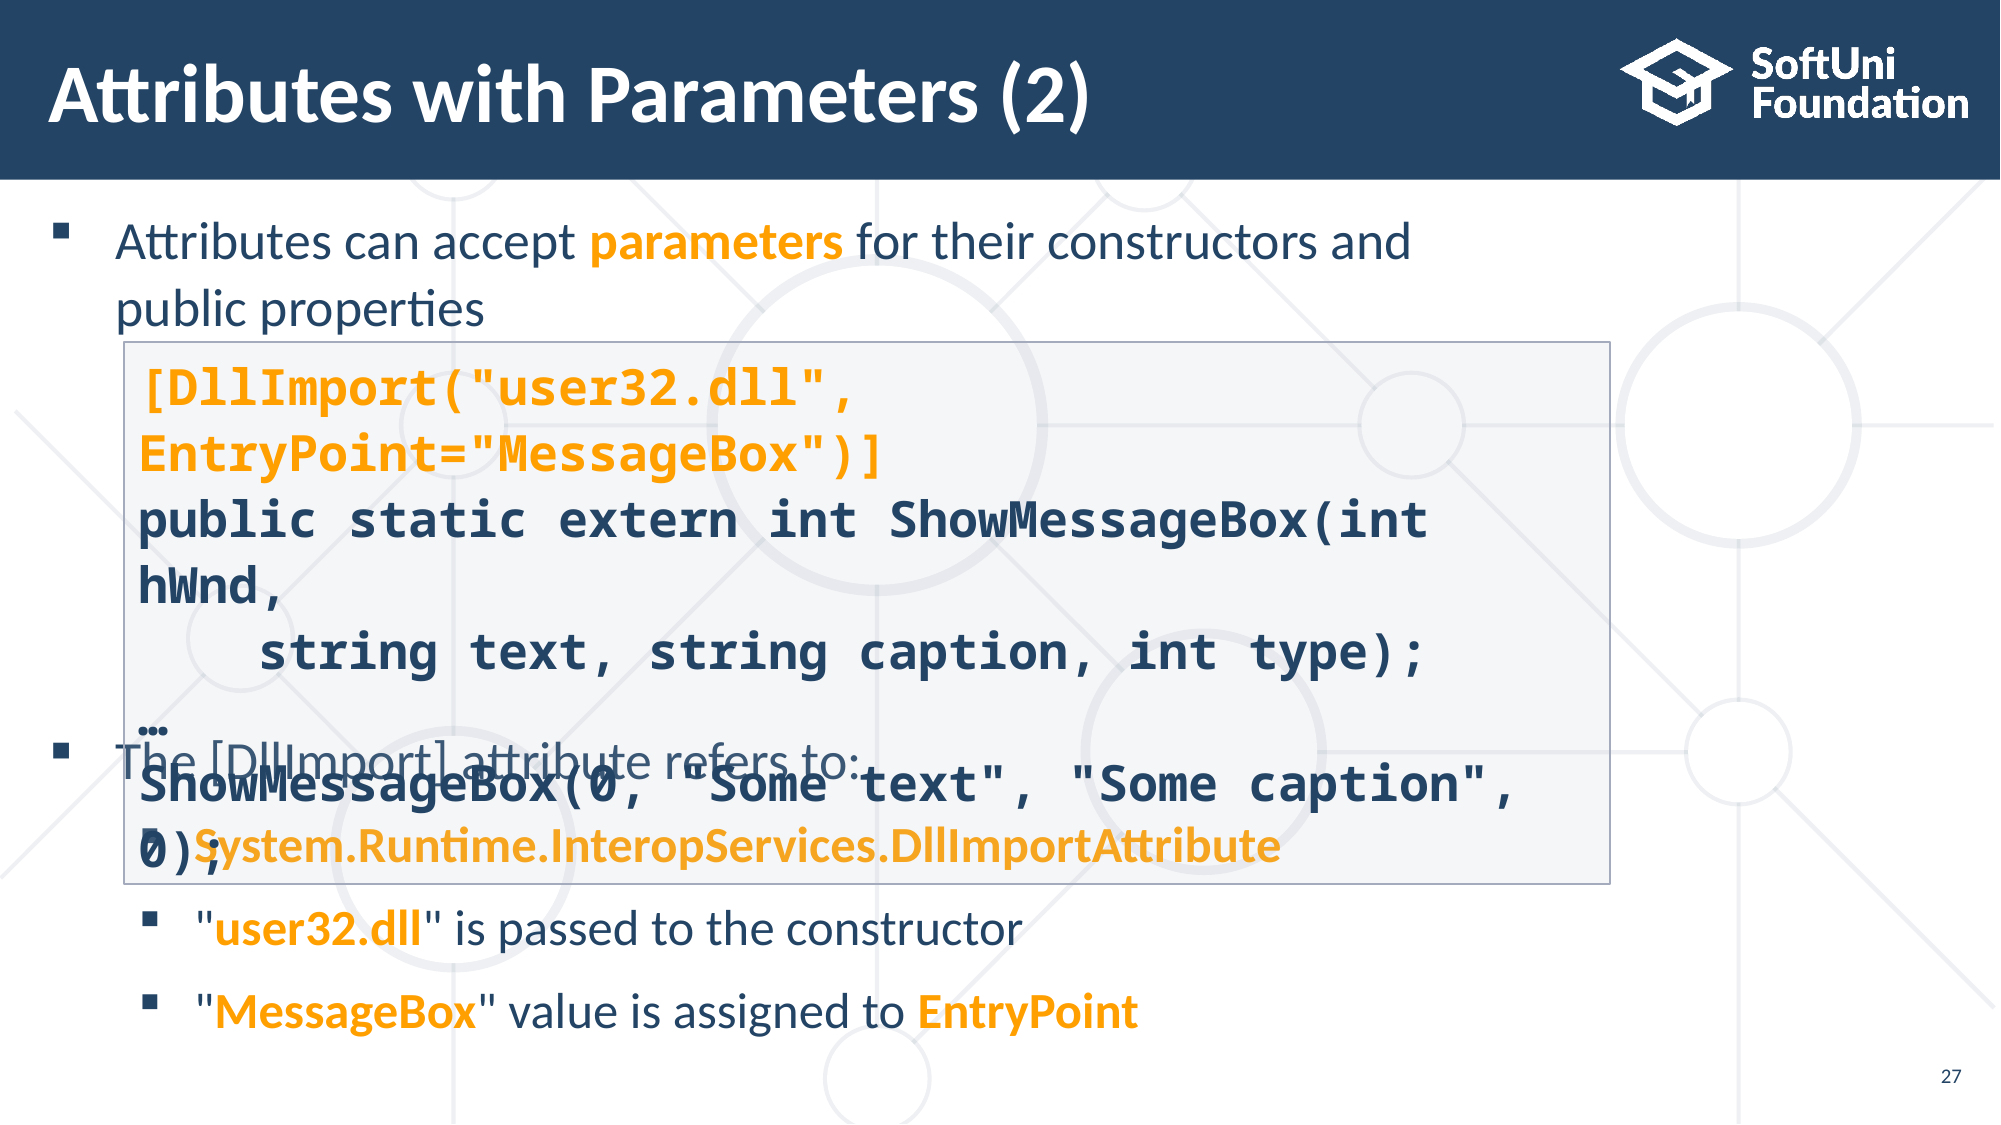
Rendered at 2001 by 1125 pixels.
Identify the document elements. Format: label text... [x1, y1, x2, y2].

list Attributes can accept parameters for their constructors and public properties The [DllImport] attribute refers to: System.Runtime.InteropServices.DllImportAttribute "user32.dll" is passed to the constructor "MessageBox" value is assigned to EntryPoint [31, 196, 1970, 1050]
title Attributes with Parameters (2) [31, 16, 1591, 162]
slide_number 27 [1897, 1049, 1968, 1101]
picture [1619, 38, 1968, 126]
text_box [DllImport("user32.dll", EntryPoint="MessageBox")] public static extern int ShowMessageBox(int hWnd, string text, string caption, int type); … ShowMessageBox(0, "Some text", "Some caption", 0); [123, 341, 1611, 885]
